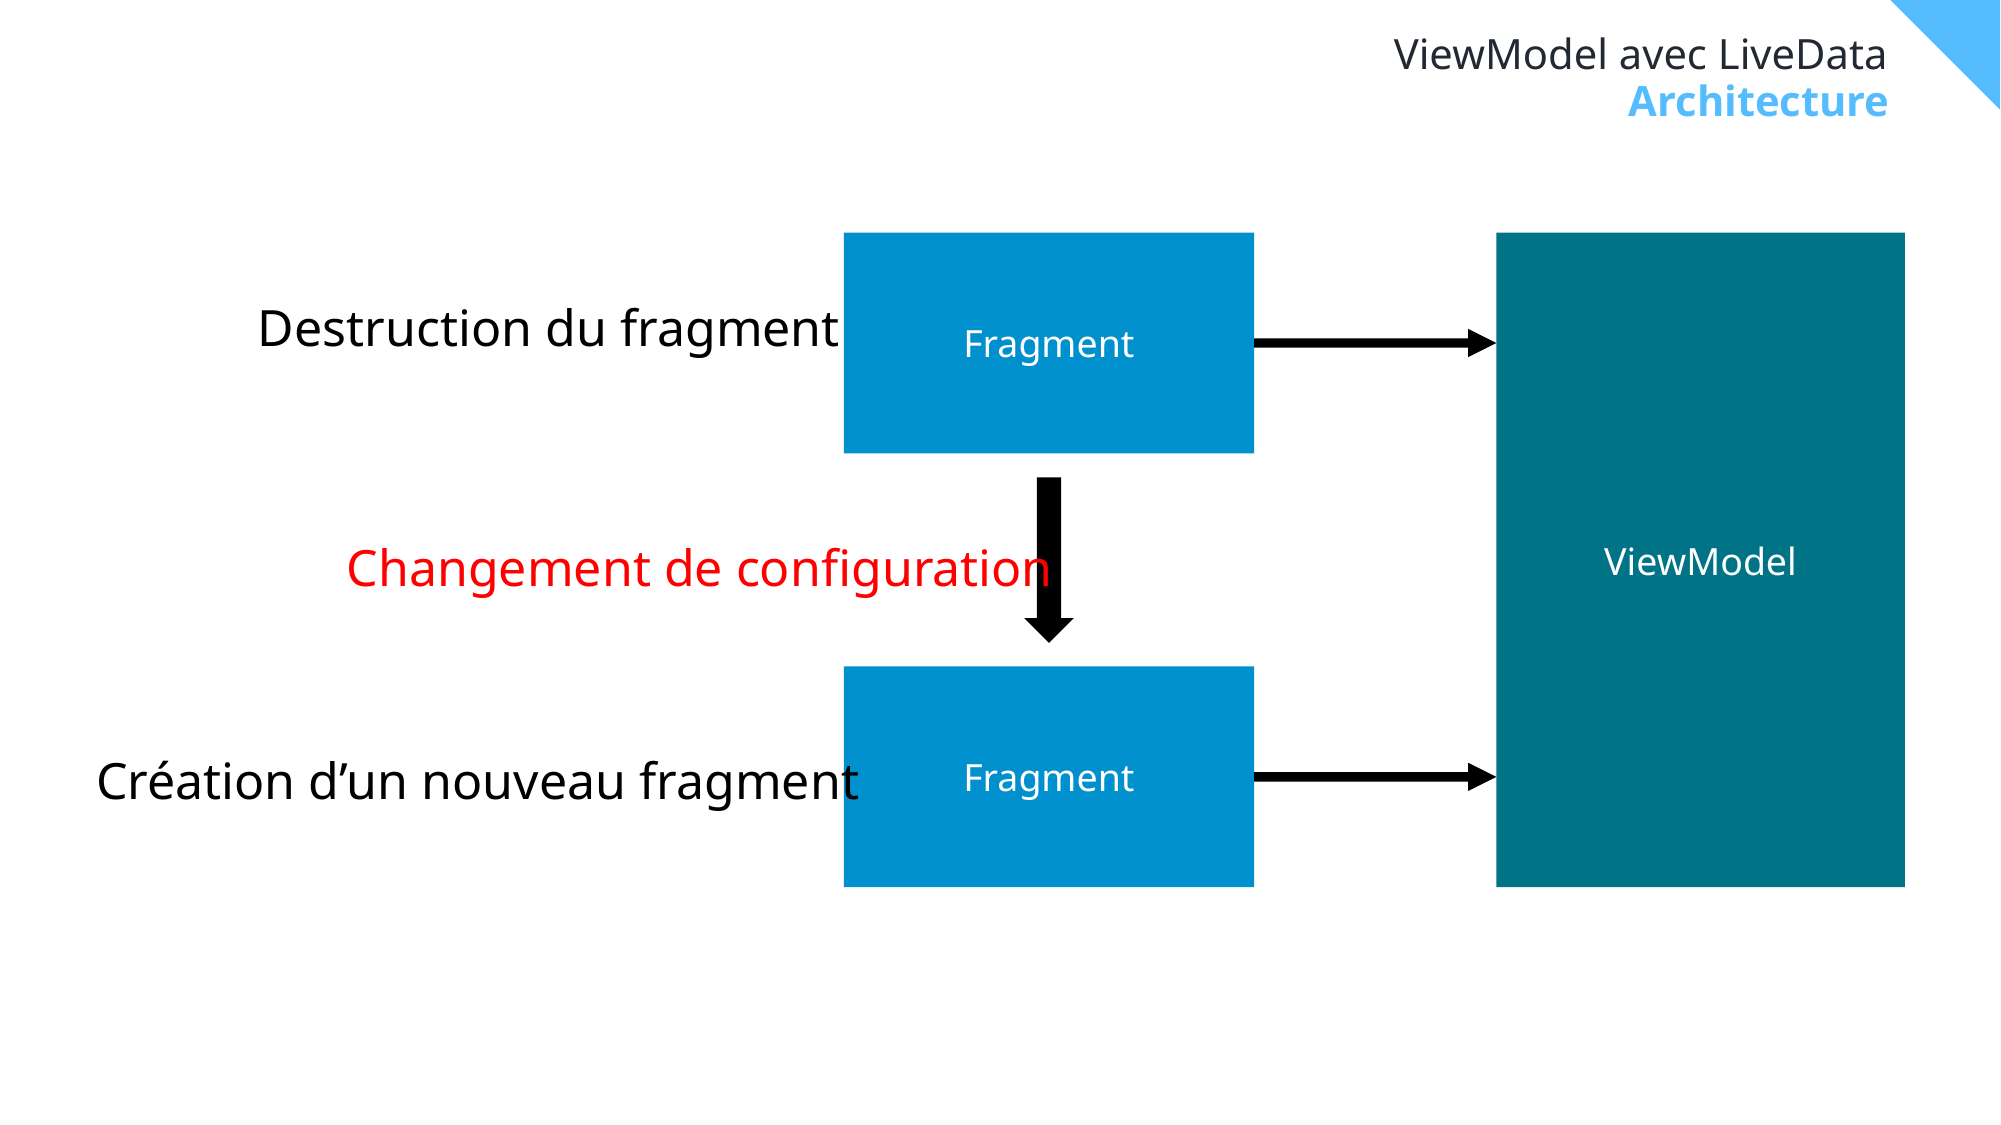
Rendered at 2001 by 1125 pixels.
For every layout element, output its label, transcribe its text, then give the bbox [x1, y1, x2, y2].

text_box Destruction du fragment [242, 214, 880, 365]
text_box Fragment [843, 665, 1255, 888]
title ViewModel avec LiveData [55, 33, 1888, 80]
text_box [1024, 477, 1074, 643]
list Architecture [55, 80, 1890, 145]
text_box Création d’un nouveau fragment [81, 666, 880, 817]
text_box Fragment [843, 232, 1255, 454]
text_box Changement de configuration [331, 453, 1049, 604]
text_box ViewModel [1495, 232, 1906, 888]
